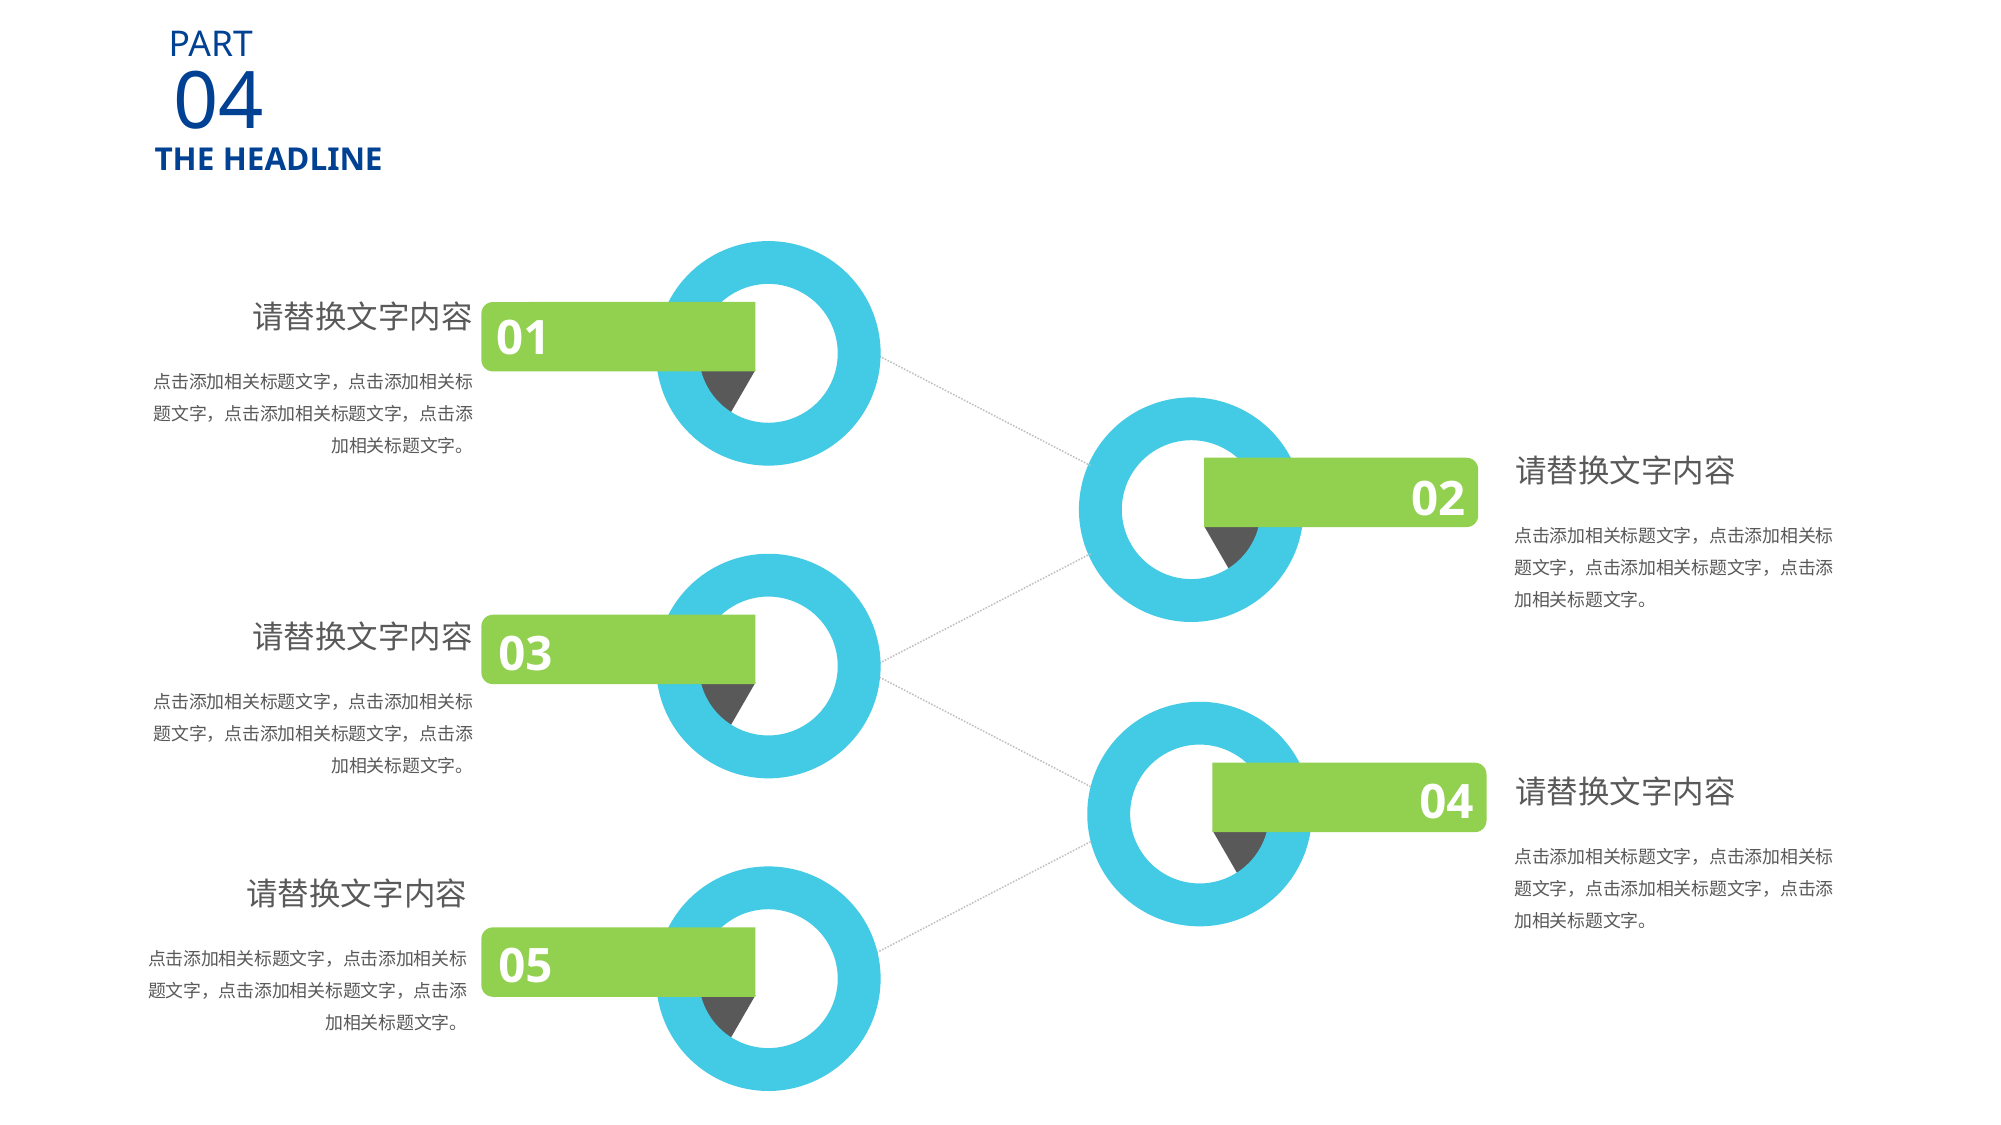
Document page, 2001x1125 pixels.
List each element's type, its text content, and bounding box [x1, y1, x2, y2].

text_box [873, 353, 1091, 466]
text_box 请替换文字内容 [1500, 443, 1751, 497]
text_box [1077, 396, 1304, 624]
text_box 点击添加相关标题文字，点击添加相关标题文字，点击添加相关标题文字，点击添加相关标题文字。 [129, 352, 489, 464]
text_box 请替换文字内容 [1500, 765, 1751, 818]
text_box 请替换文字内容 [231, 866, 482, 919]
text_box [481, 927, 756, 997]
text_box 点击添加相关标题文字，点击添加相关标题文字，点击添加相关标题文字，点击添加相关标题文字。 [123, 929, 483, 1041]
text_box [873, 841, 1091, 954]
text_box 点击添加相关标题文字，点击添加相关标题文字，点击添加相关标题文字，点击添加相关标题文字。 [129, 672, 489, 784]
text_box [703, 372, 756, 411]
text_box 请替换文字内容 [237, 609, 488, 662]
text_box 点击添加相关标题文字，点击添加相关标题文字，点击添加相关标题文字，点击添加相关标题文字。 [1499, 827, 1859, 939]
text_box [703, 993, 758, 1037]
text_box [1212, 833, 1264, 872]
text_box THE HEADLINE [139, 131, 398, 184]
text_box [1204, 457, 1479, 528]
text_box 请替换文字内容 [237, 289, 488, 342]
text_box [1202, 524, 1256, 567]
text_box [656, 240, 882, 467]
text_box [703, 685, 756, 724]
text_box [1212, 762, 1487, 833]
text_box [656, 865, 882, 1093]
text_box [873, 674, 1091, 787]
text_box [1086, 700, 1312, 928]
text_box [481, 614, 756, 685]
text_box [481, 301, 756, 372]
text_box 点击添加相关标题文字，点击添加相关标题文字，点击添加相关标题文字，点击添加相关标题文字。 [1499, 506, 1859, 618]
text_box 04 [158, 41, 279, 152]
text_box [873, 553, 1091, 666]
text_box [656, 552, 882, 780]
text_box PART [153, 13, 268, 71]
